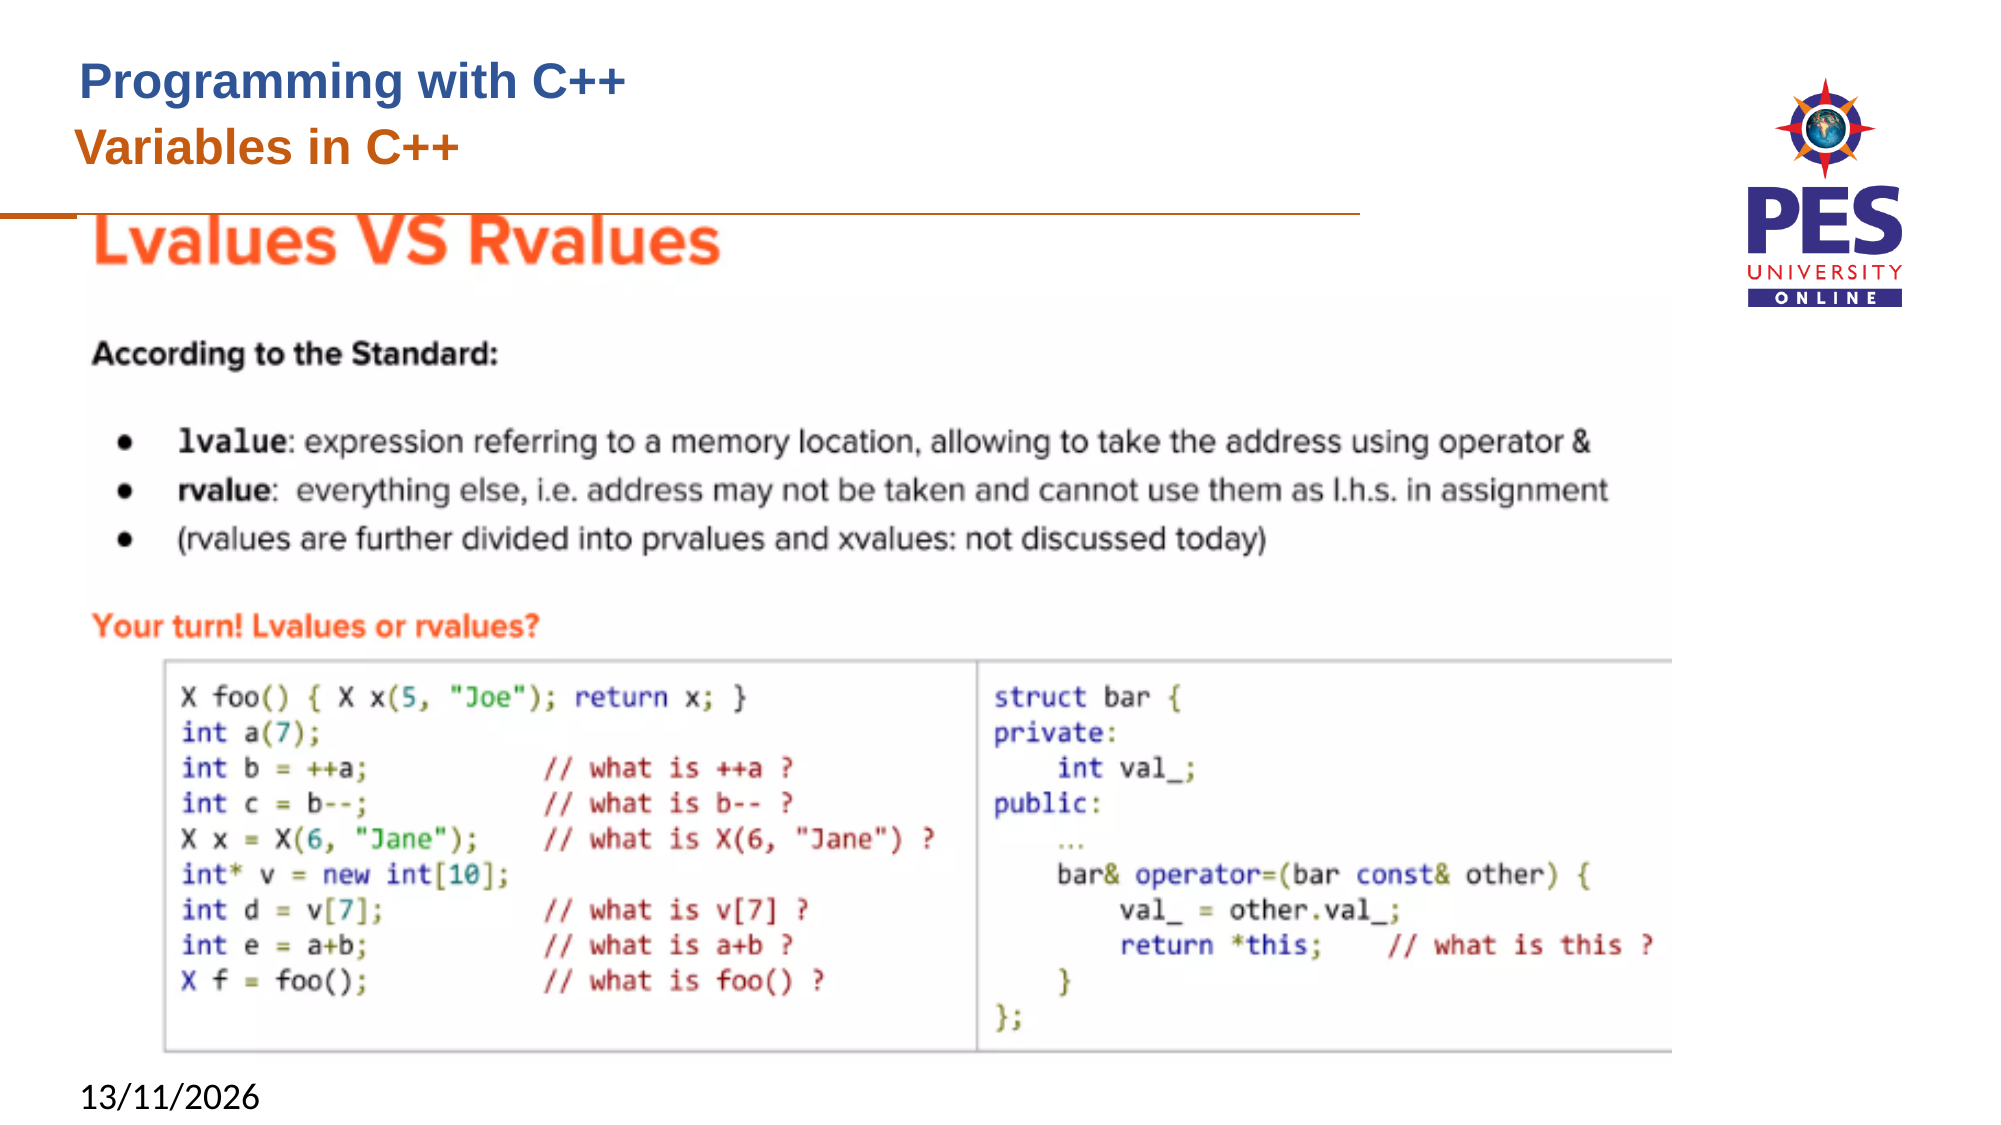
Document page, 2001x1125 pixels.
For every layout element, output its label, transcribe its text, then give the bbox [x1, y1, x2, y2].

text_box 26/06/2023 [64, 1064, 358, 1125]
picture [1748, 76, 1902, 307]
picture [77, 215, 1672, 1065]
text_box Programming with C++ [64, 41, 1295, 117]
text_box Variables in C++ [59, 107, 1372, 182]
